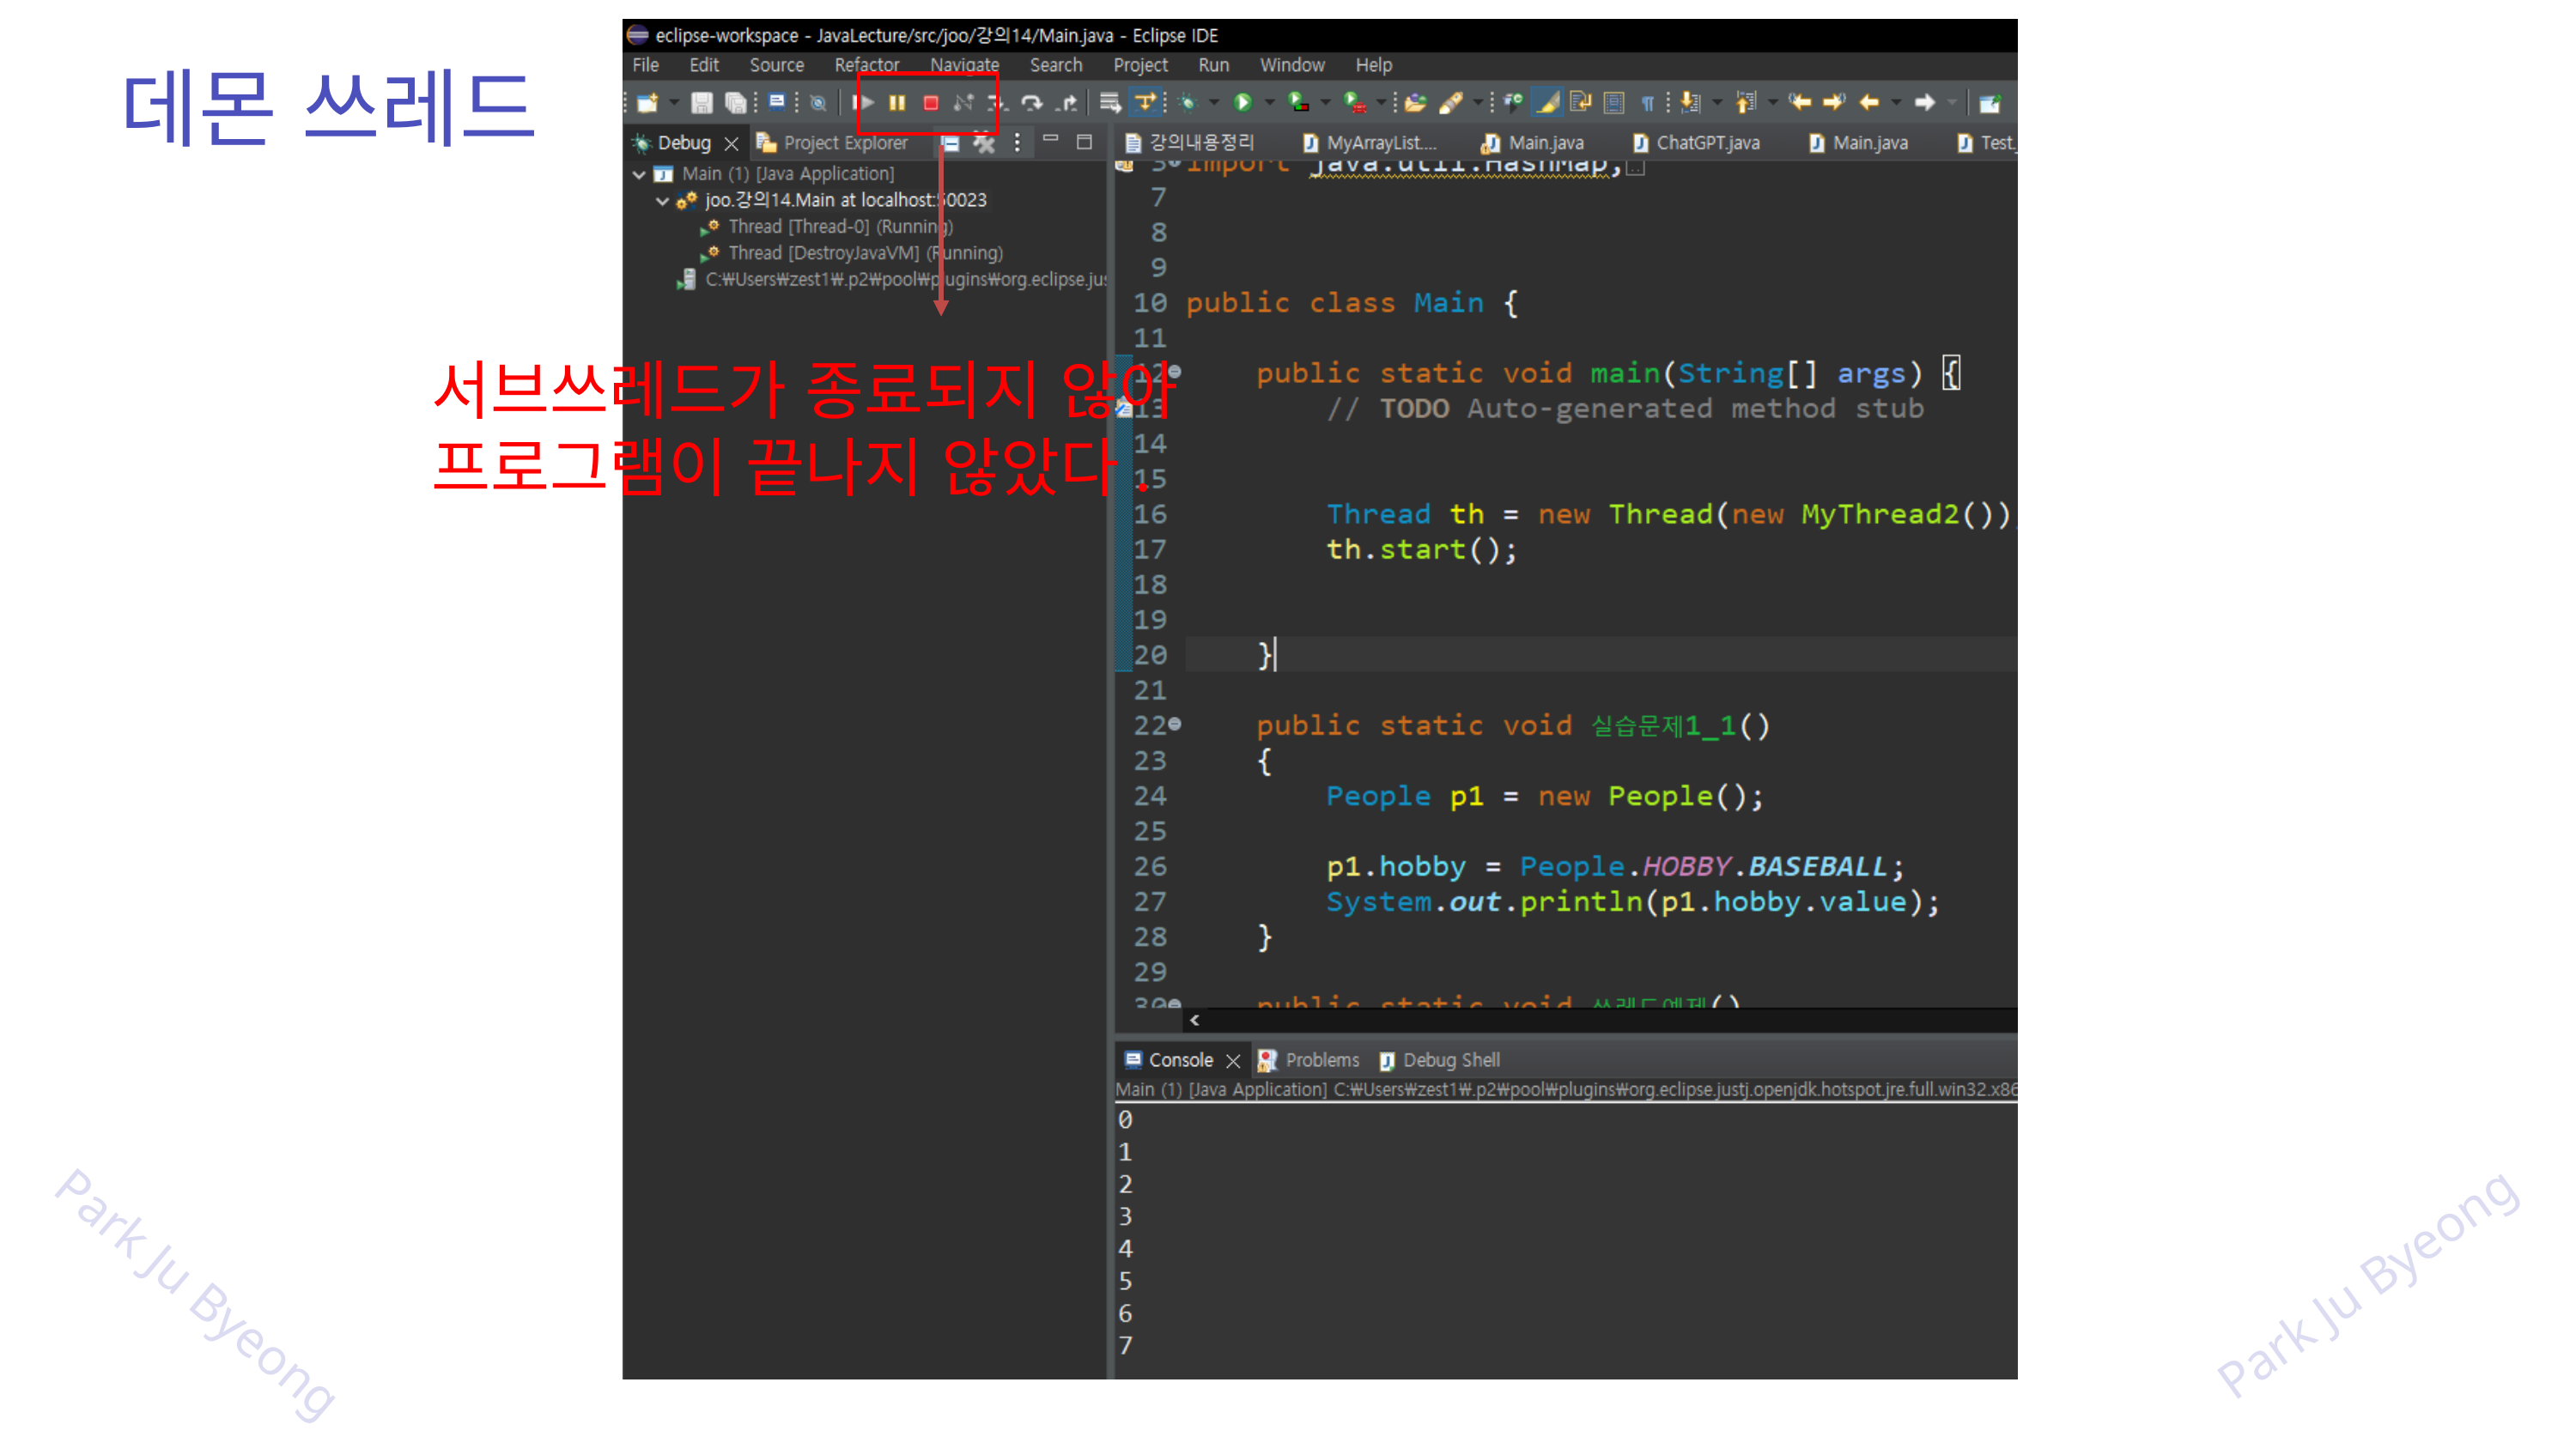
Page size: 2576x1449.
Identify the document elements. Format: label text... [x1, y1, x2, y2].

text_box 서브쓰레드가 종료되지 않아 프로그램이 끝나지 않았다. [418, 343, 617, 511]
picture [622, 18, 2019, 1379]
text_box 데몬 쓰레드 [107, 48, 617, 164]
